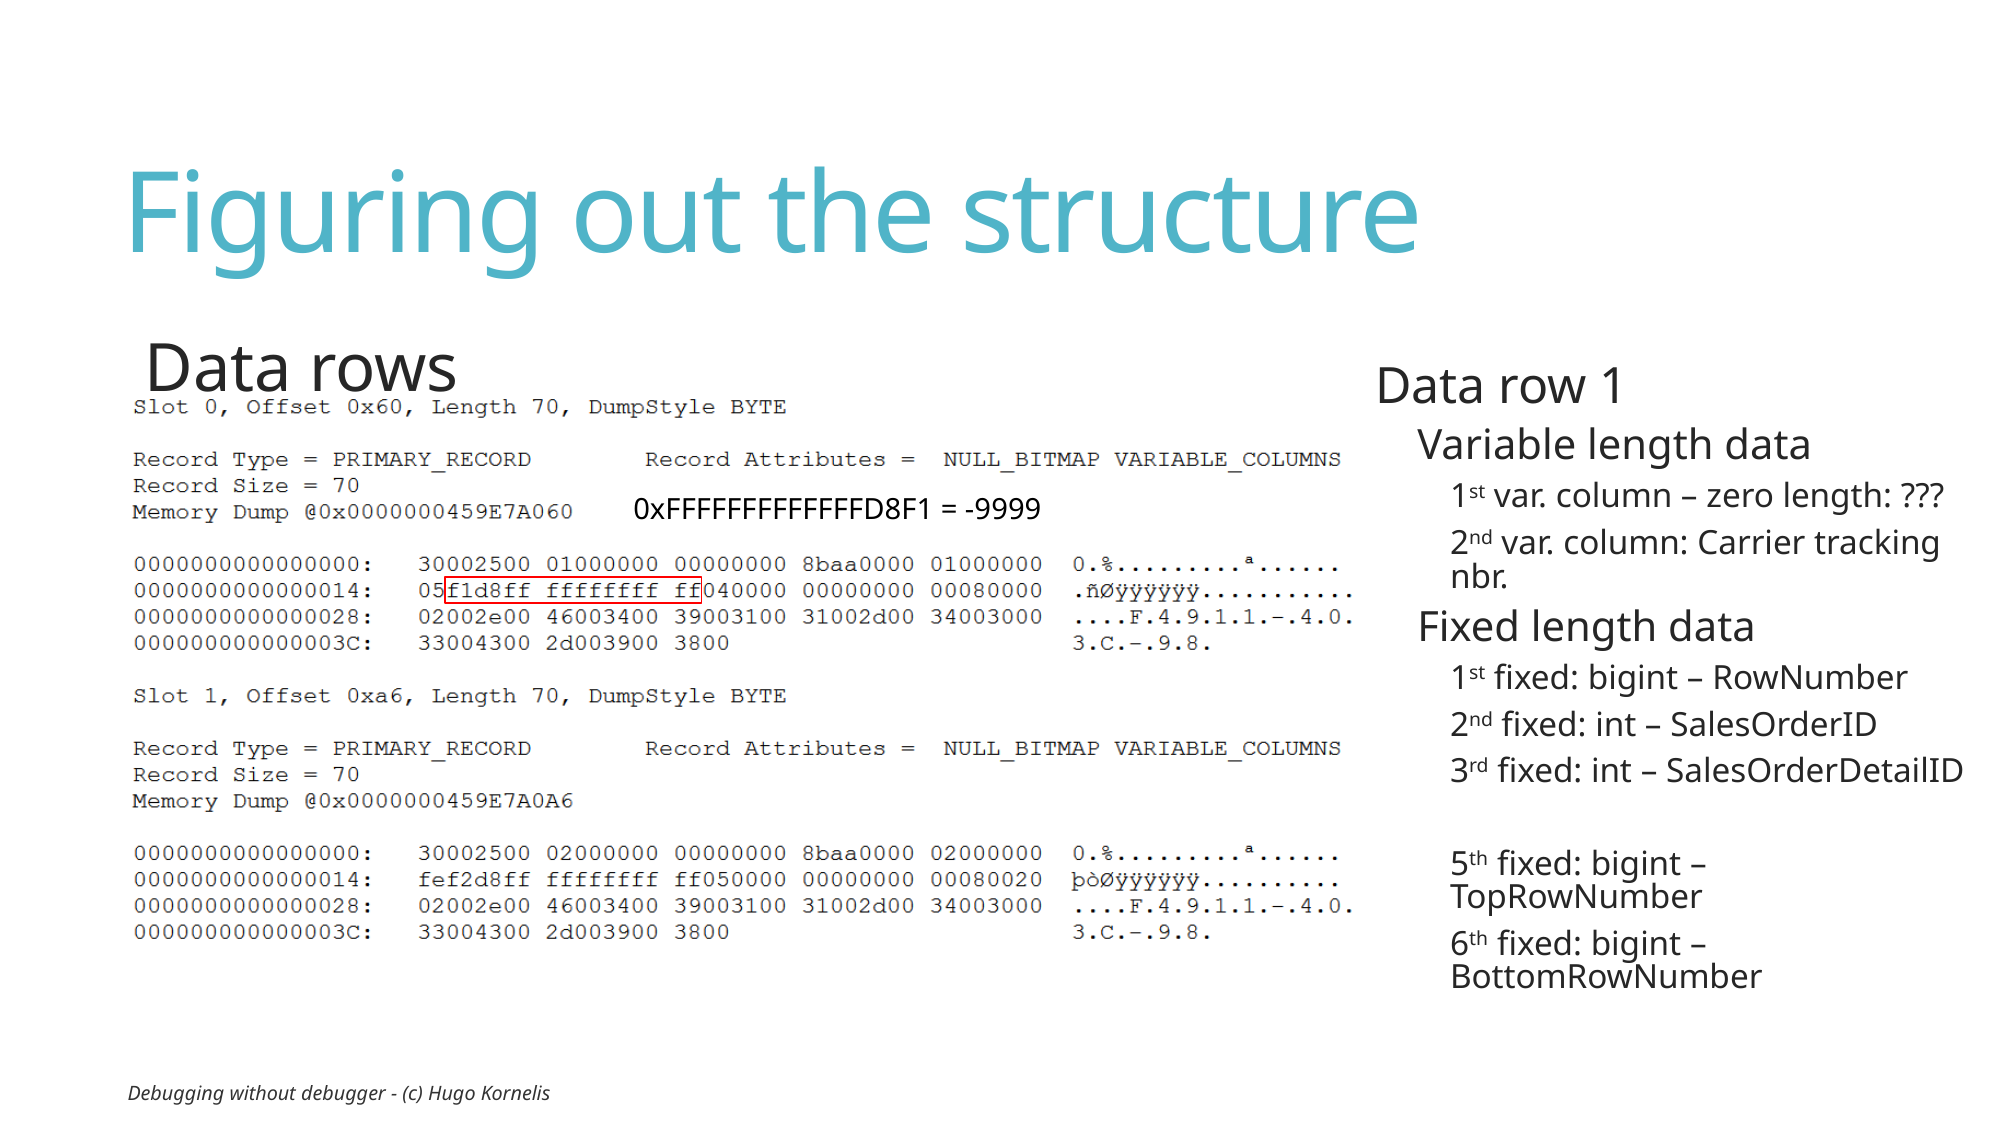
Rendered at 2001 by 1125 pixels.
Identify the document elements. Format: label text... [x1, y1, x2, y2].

text_box Data row 1 Variable length data 1st var. column – zero length: ??? 2nd var. column: Carrier tracking nbr. Fixed length data 1st fixed: bigint – RowNumber 2nd fixed: int – SalesOrderID 3rd fixed: int – SalesOrderDetailID 5th fixed: bigint – TopRowNumber 6th fixed: bigint – BottomRowNumber [1345, 354, 1984, 1076]
list Data rows [111, 329, 1876, 948]
title Figuring out the structure [107, 81, 1875, 354]
footer Debugging without debugger - (c) Hugo Kornelis [112, 1075, 1875, 1113]
picture [124, 385, 1368, 952]
